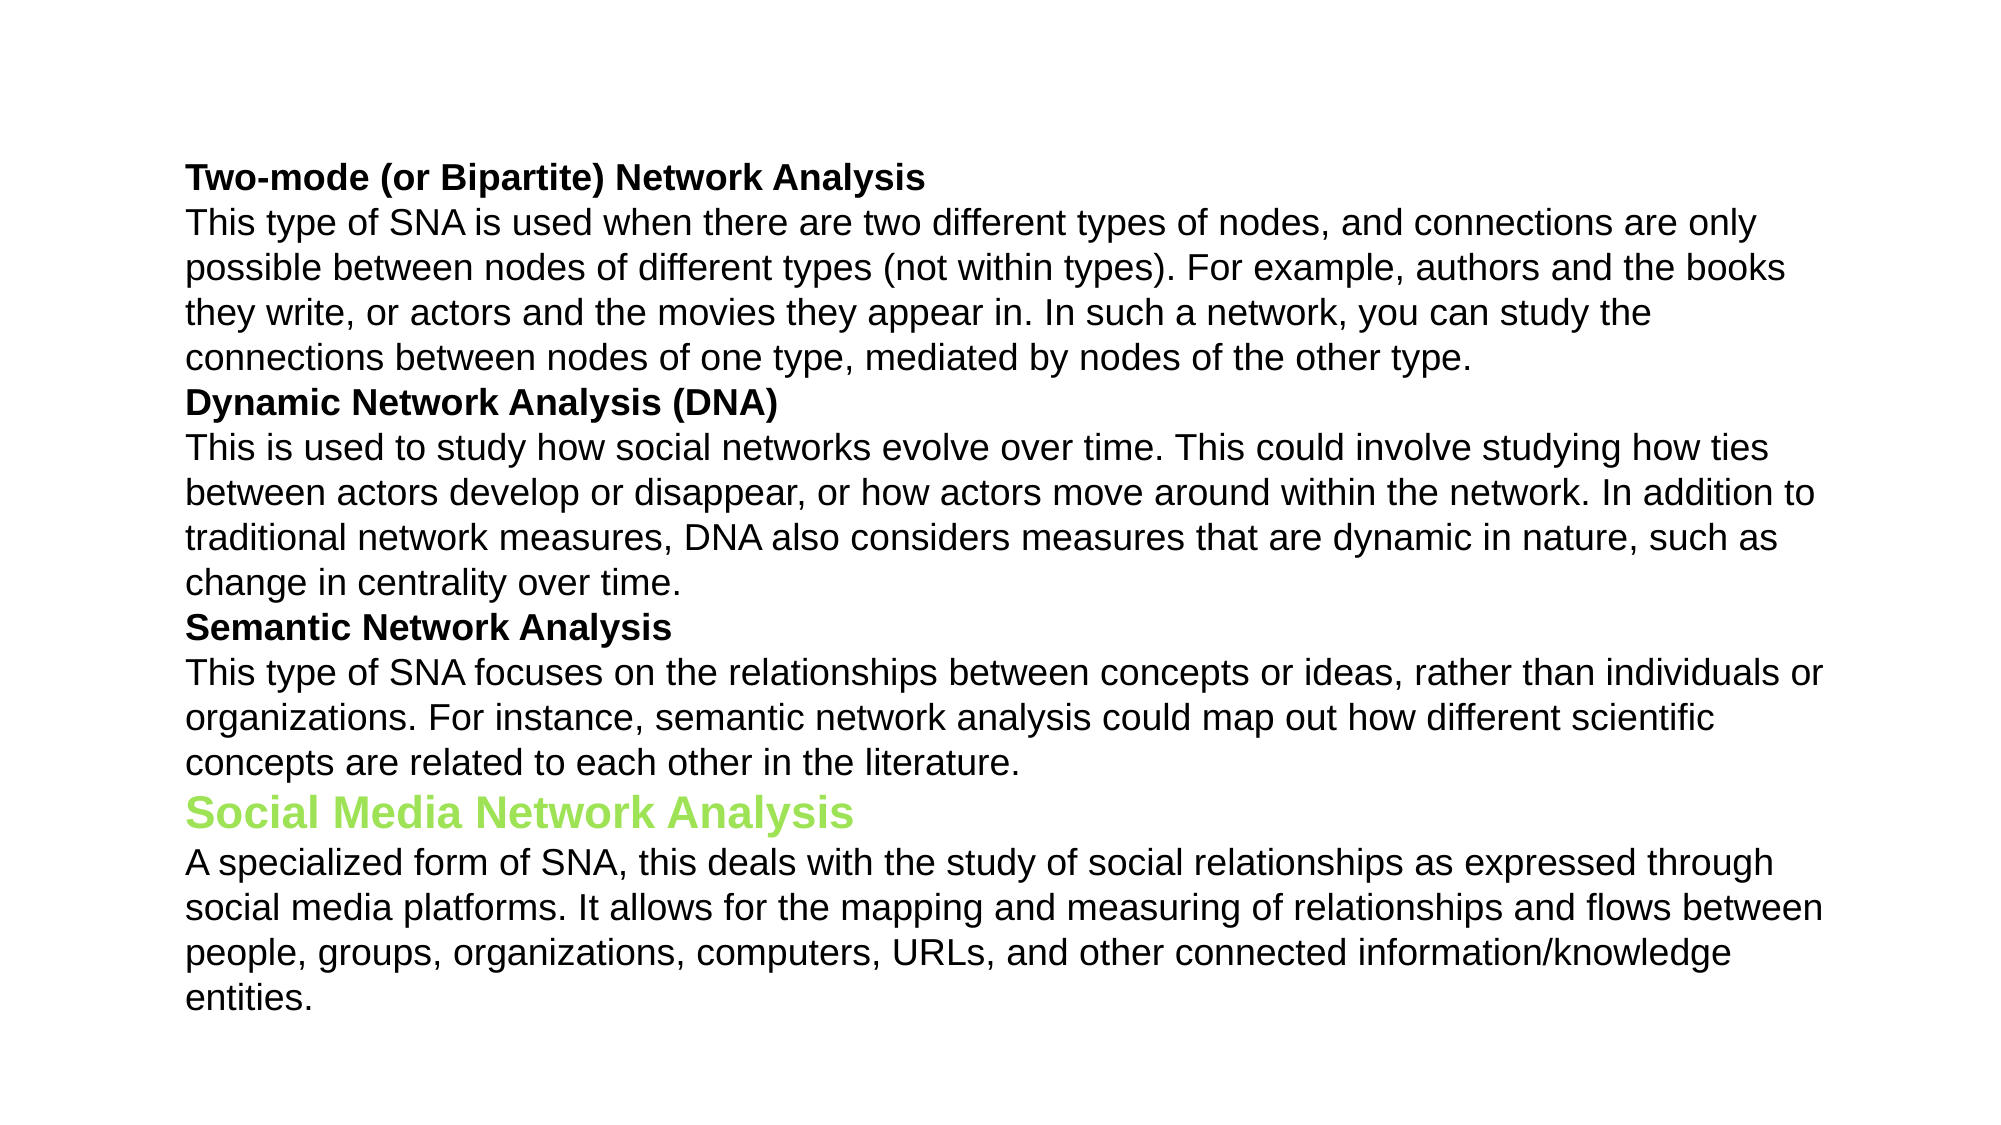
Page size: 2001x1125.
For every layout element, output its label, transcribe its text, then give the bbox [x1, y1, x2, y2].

text_box Two-mode (or Bipartite) Network Analysis This type of SNA is used when there are two different types of nodes, and connections are only possible between nodes of different types (not within types). For example, authors and the books they write, or actors and the movies they appear in. In such a network, you can study the connections between nodes of one type, mediated by nodes of the other type. Dynamic Network Analysis (DNA) This is used to study how social networks evolve over time. This could involve studying how ties between actors develop or disappear, or how actors move around within the network. In addition to traditional network measures, DNA also considers measures that are dynamic in nature, such as change in centrality over time. Semantic Network Analysis This type of SNA focuses on the relationships between concepts or ideas, rather than individuals or organizations. For instance, semantic network analysis could map out how different scientific concepts are related to each other in the literature. Social Media Network Analysis A specialized form of SNA, this deals with the study of social relationships as expressed through social media platforms. It allows for the mapping and measuring of relationships and flows between people, groups, organizations, computers, URLs, and other connected information/knowledge entities. [170, 145, 1845, 954]
